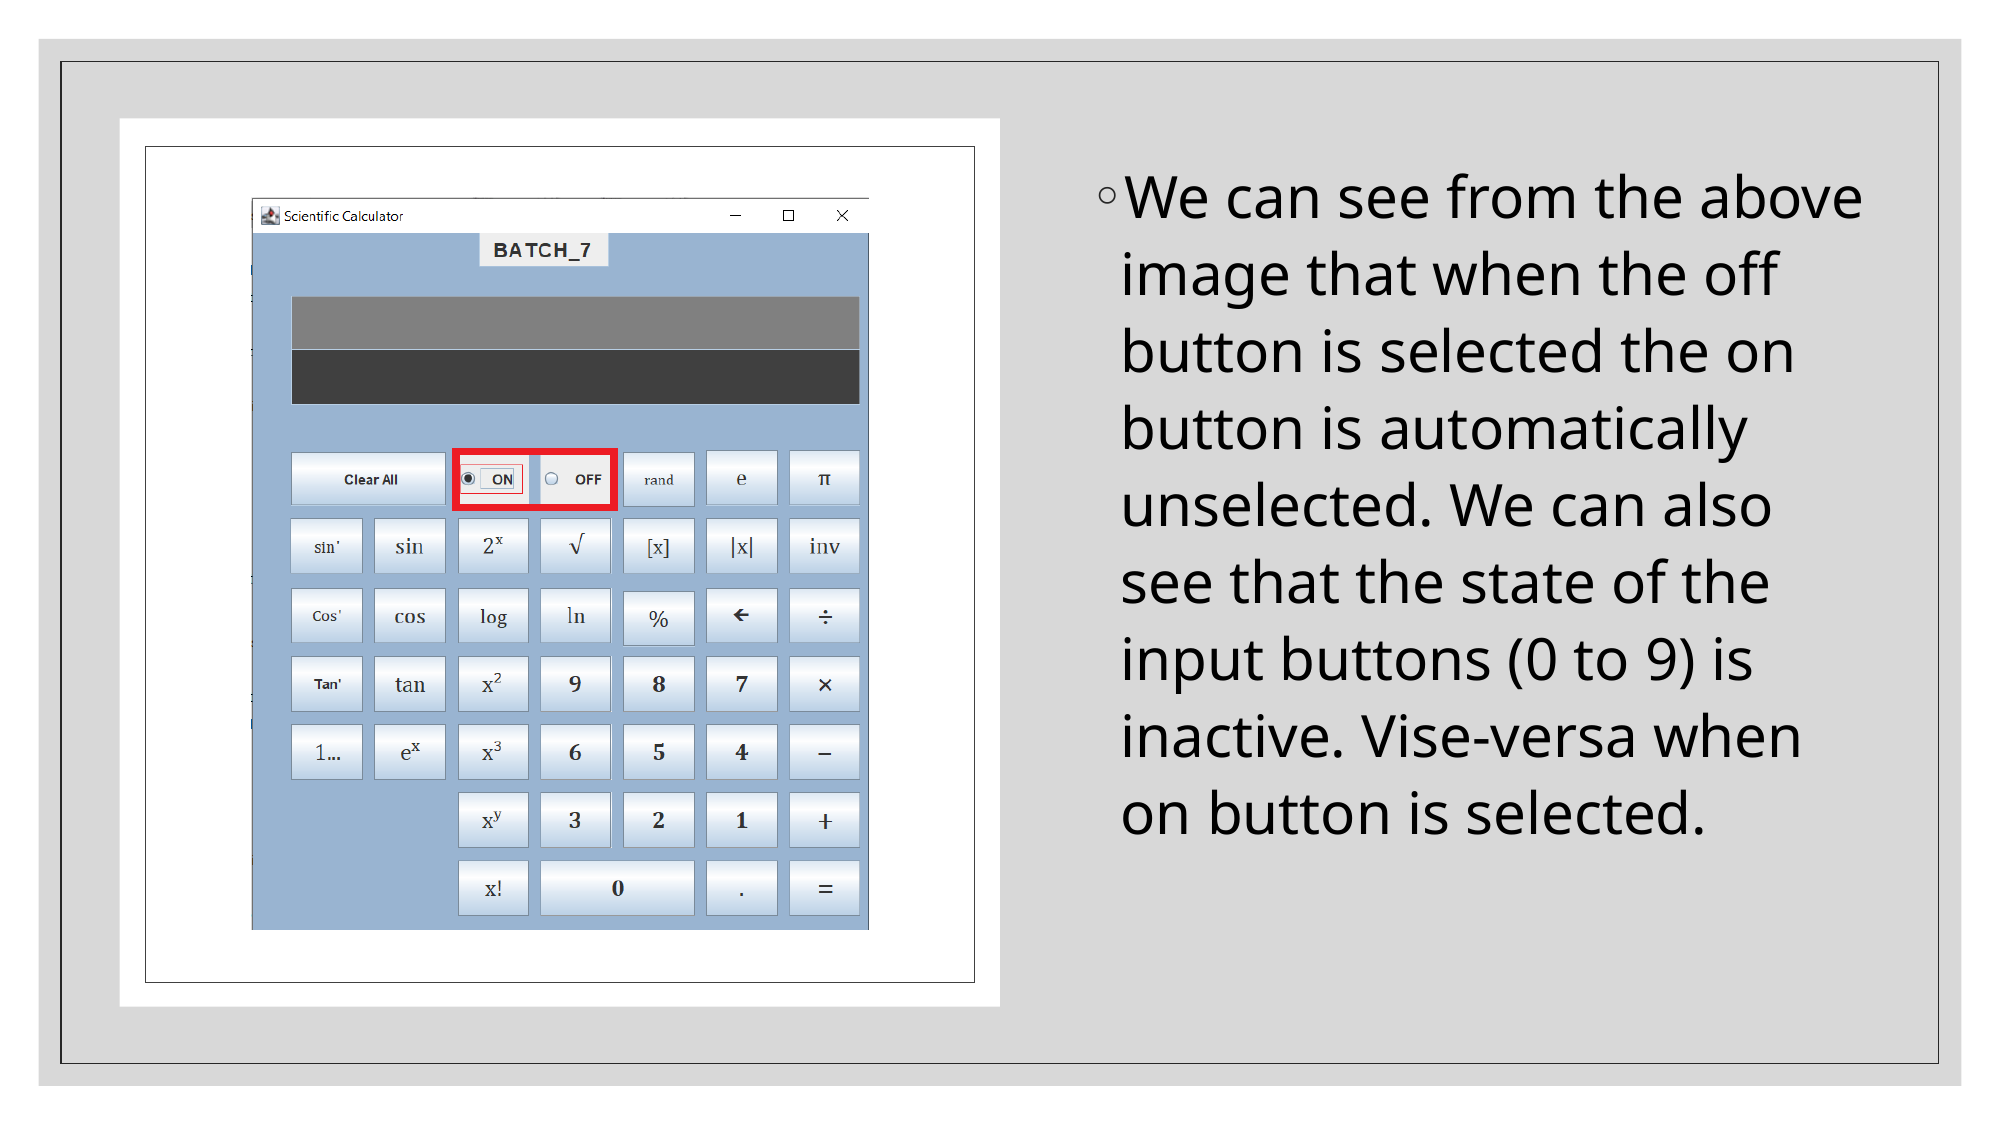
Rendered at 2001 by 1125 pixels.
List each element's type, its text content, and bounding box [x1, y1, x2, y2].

list We can see from the above image that when the off button is selected the on button is automatically unselected. We can also see that the state of the input buttons (0 to 9) is inactive. Vise-versa when on button is selected. [1075, 145, 1889, 860]
picture [251, 197, 869, 930]
text_box [145, 146, 975, 983]
text_box [119, 118, 1000, 1007]
